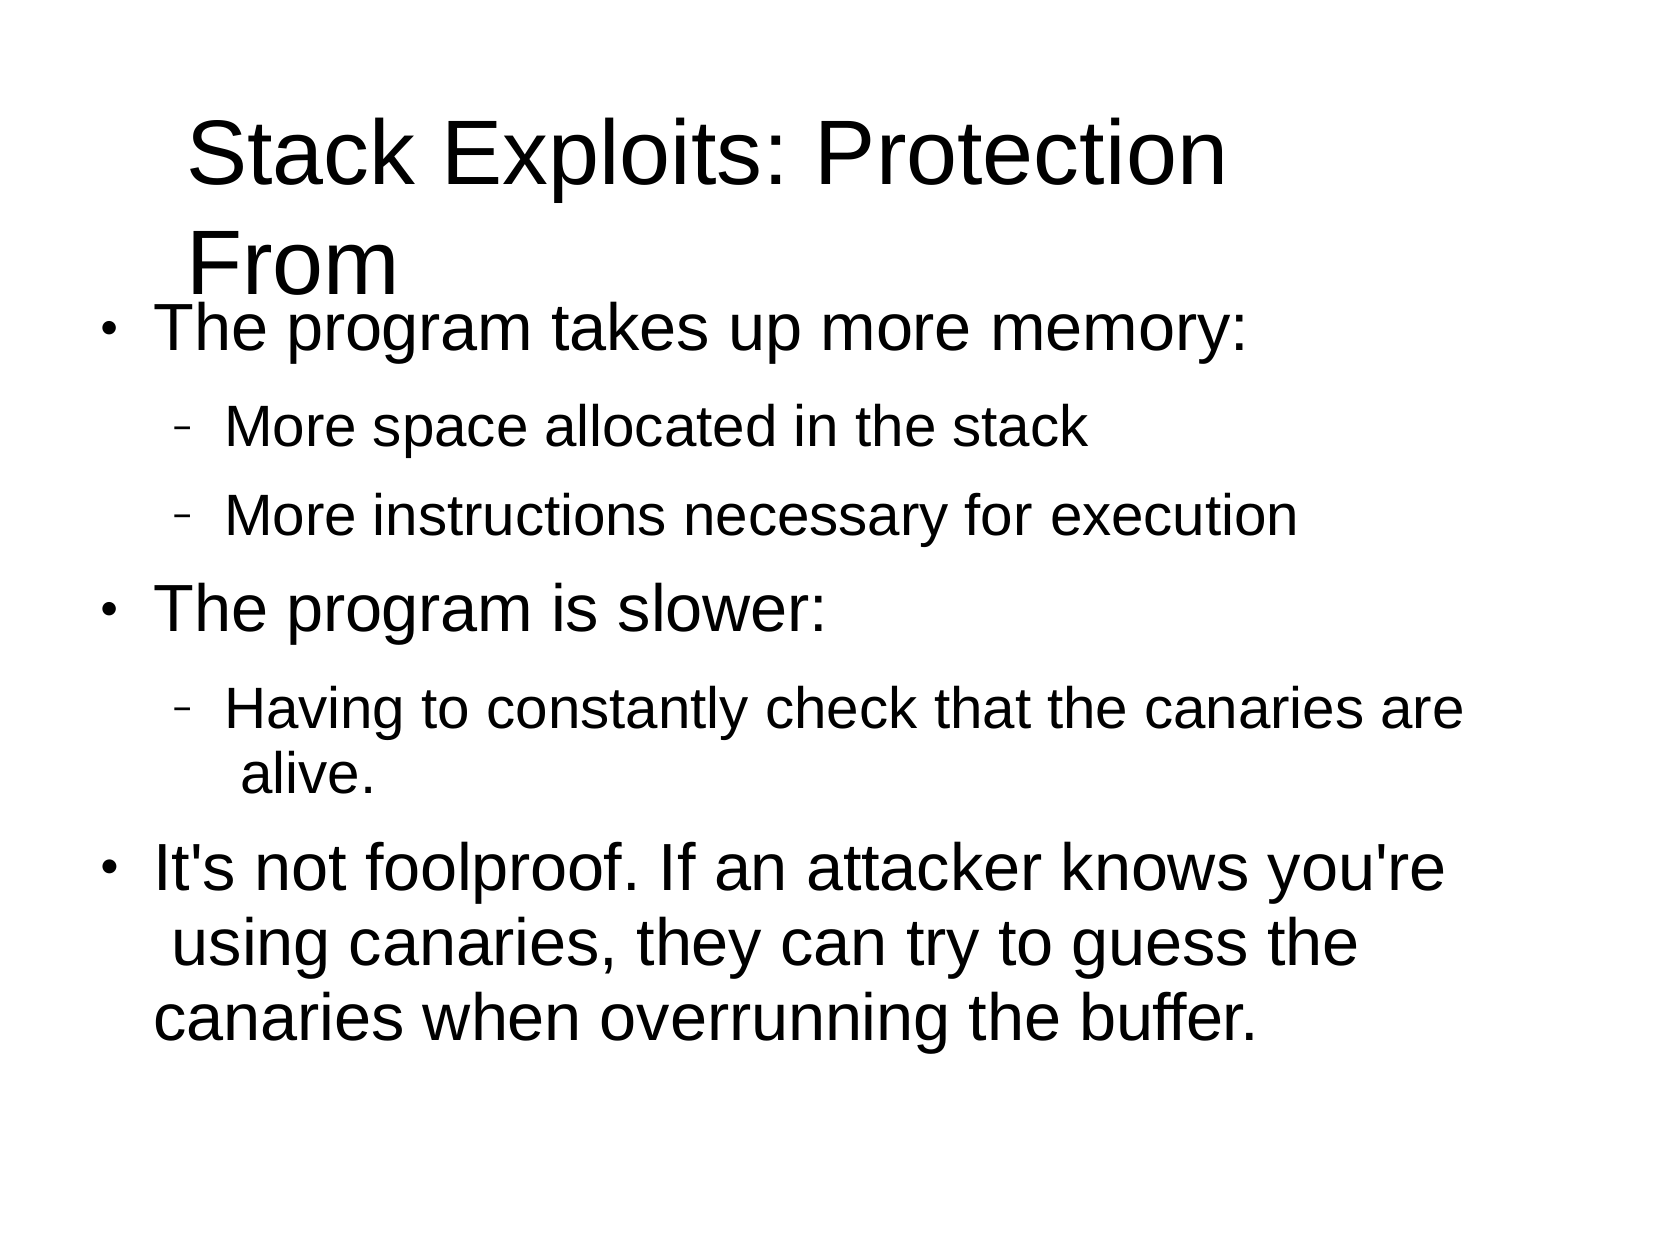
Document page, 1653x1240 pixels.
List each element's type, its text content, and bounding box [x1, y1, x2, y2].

text_box Having to constantly check that the canaries are alive. It's not foolproof. If an attacker knows you're using canaries, they can try to guess the canaries when overrunning the buffer. [151, 675, 1469, 1054]
text_box ● [98, 588, 127, 624]
text_box More space allocated in the stack More instructions necessary for execution [222, 388, 1304, 547]
text_box ● [98, 844, 127, 882]
text_box The program takes up more memory: [151, 283, 1255, 364]
text_box – – [169, 396, 196, 538]
title Stack Exploits: Protection From [183, 93, 1469, 314]
text_box The program is slower: [151, 565, 833, 646]
text_box ● [98, 307, 127, 343]
